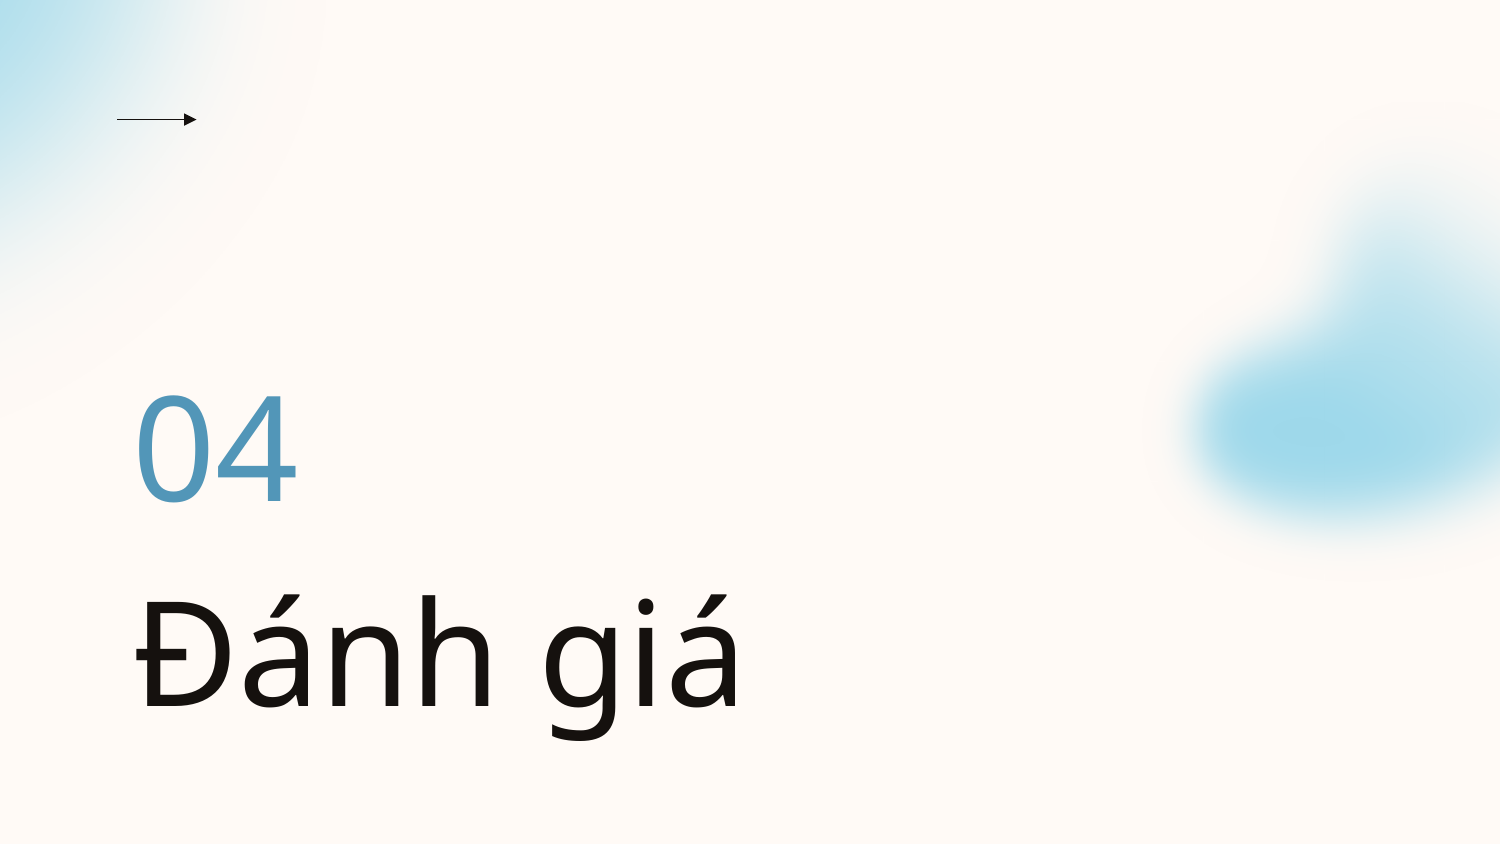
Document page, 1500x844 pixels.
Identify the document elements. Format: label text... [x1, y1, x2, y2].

picture [0, 0, 673, 742]
title 04 [117, 340, 1382, 546]
picture [963, 0, 1500, 844]
title Đánh giá [117, 546, 1382, 752]
